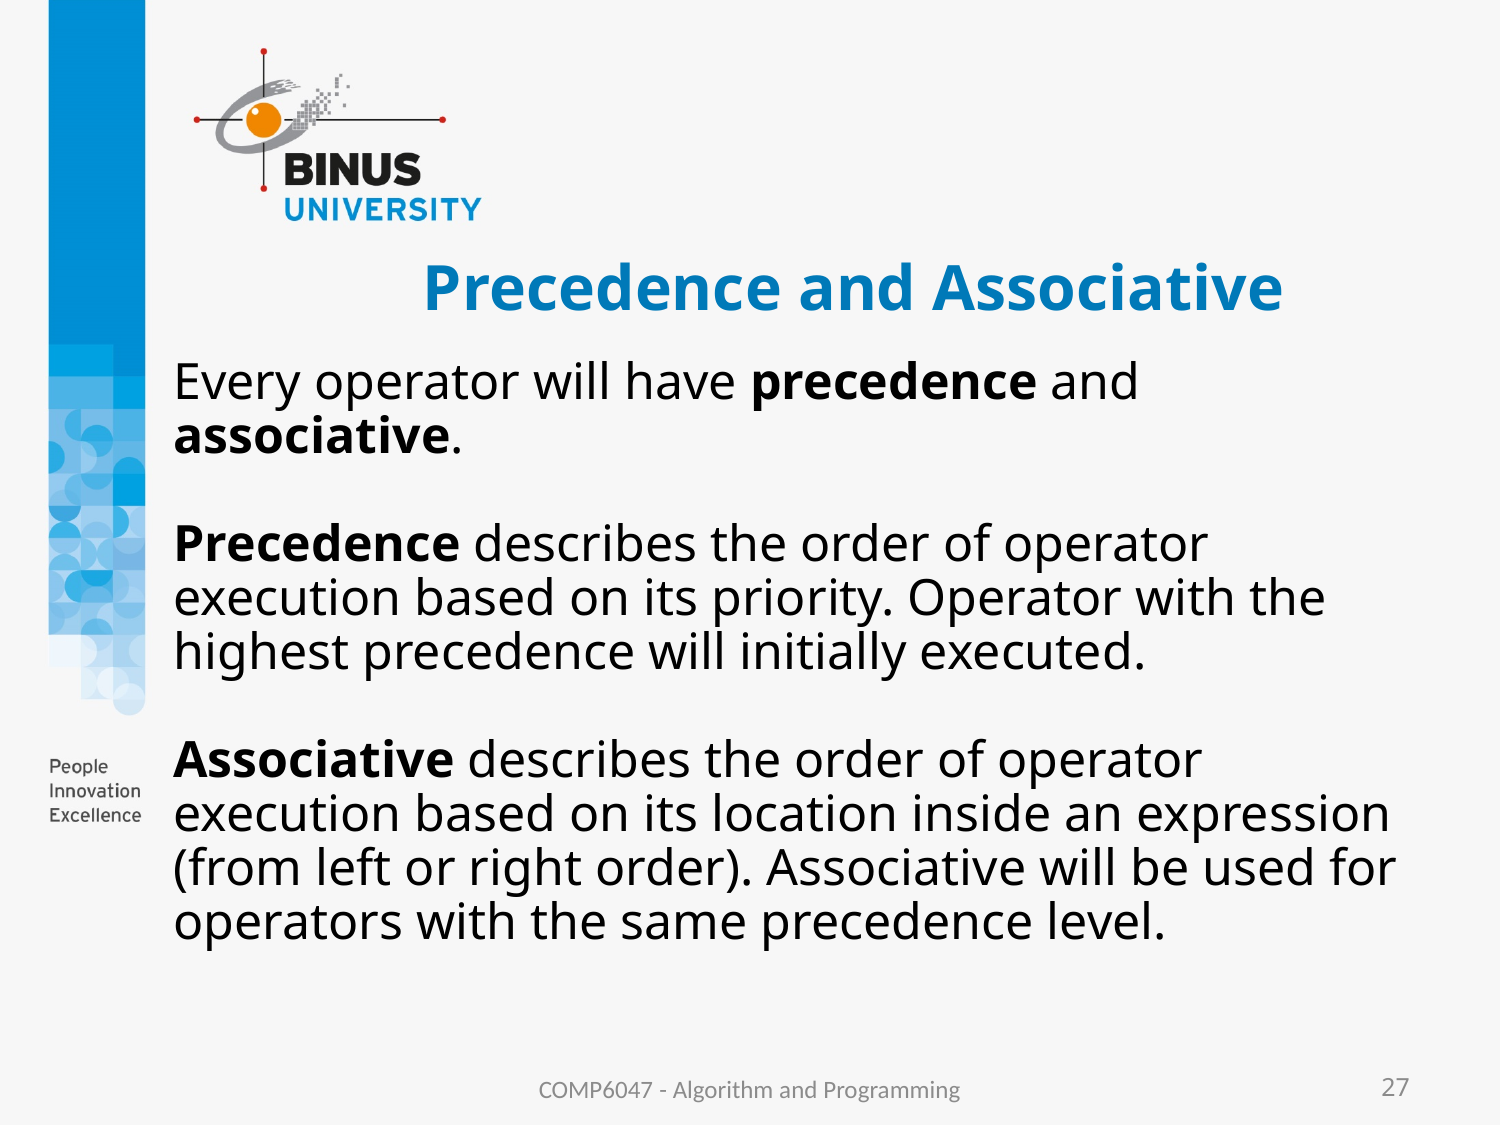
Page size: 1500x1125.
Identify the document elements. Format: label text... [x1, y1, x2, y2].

footer COMP6047 - Algorithm and Programming [512, 1058, 988, 1119]
picture [0, 0, 1500, 845]
text_box Every operator will have precedence and associative. Precedence describes the order of operator execution based on its priority. Operator with the highest precedence will initially executed. Associative describes the order of operator execution based on its location inside an expression (from left or right order). Associative will be used for operators with the same precedence level. [158, 349, 1459, 917]
title Precedence and Associative [287, 224, 1409, 349]
slide_number 27 [1074, 1058, 1425, 1119]
